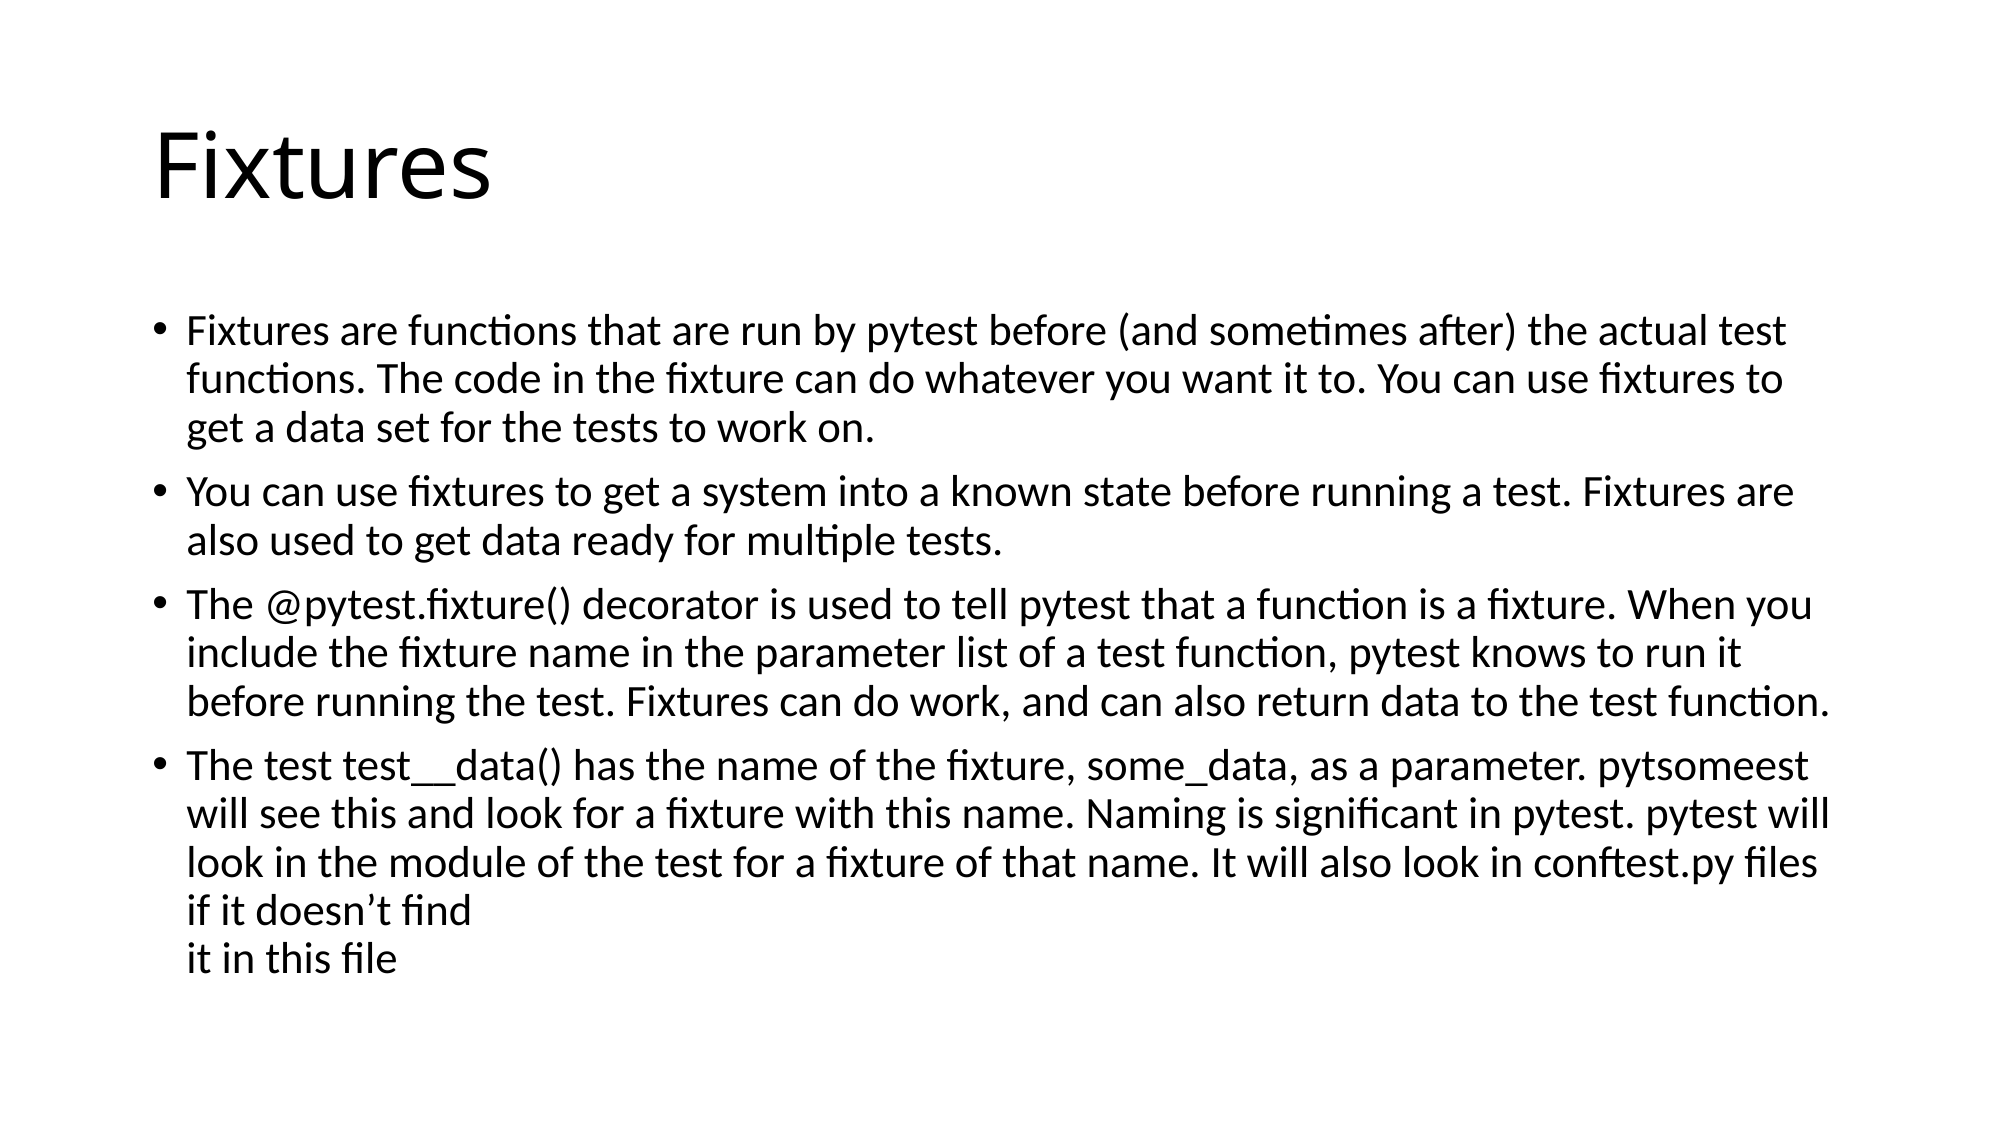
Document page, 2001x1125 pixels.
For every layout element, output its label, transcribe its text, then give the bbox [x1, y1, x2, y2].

list Fixtures are functions that are run by pytest before (and sometimes after) the actual test functions. The code in the fixture can do whatever you want it to. You can use fixtures to get a data set for the tests to work on. You can use fixtures to get a system into a known state before running a test. Fixtures are also used to get data ready for multiple tests. The @pytest.fixture() decorator is used to tell pytest that a function is a fixture. When you include the fixture name in the parameter list of a test function, pytest knows to run it before running the test. Fixtures can do work, and can also return data to the test function. The test test__data() has the name of the fixture, some_data, as a parameter. pytsomeest will see this and look for a fixture with this name. Naming is significant in pytest. pytest will look in the module of the test for a fixture of that name. It will also look in conftest.py files if it doesn’t find it in this file [137, 299, 1863, 1014]
title Fixtures [137, 59, 1863, 278]
